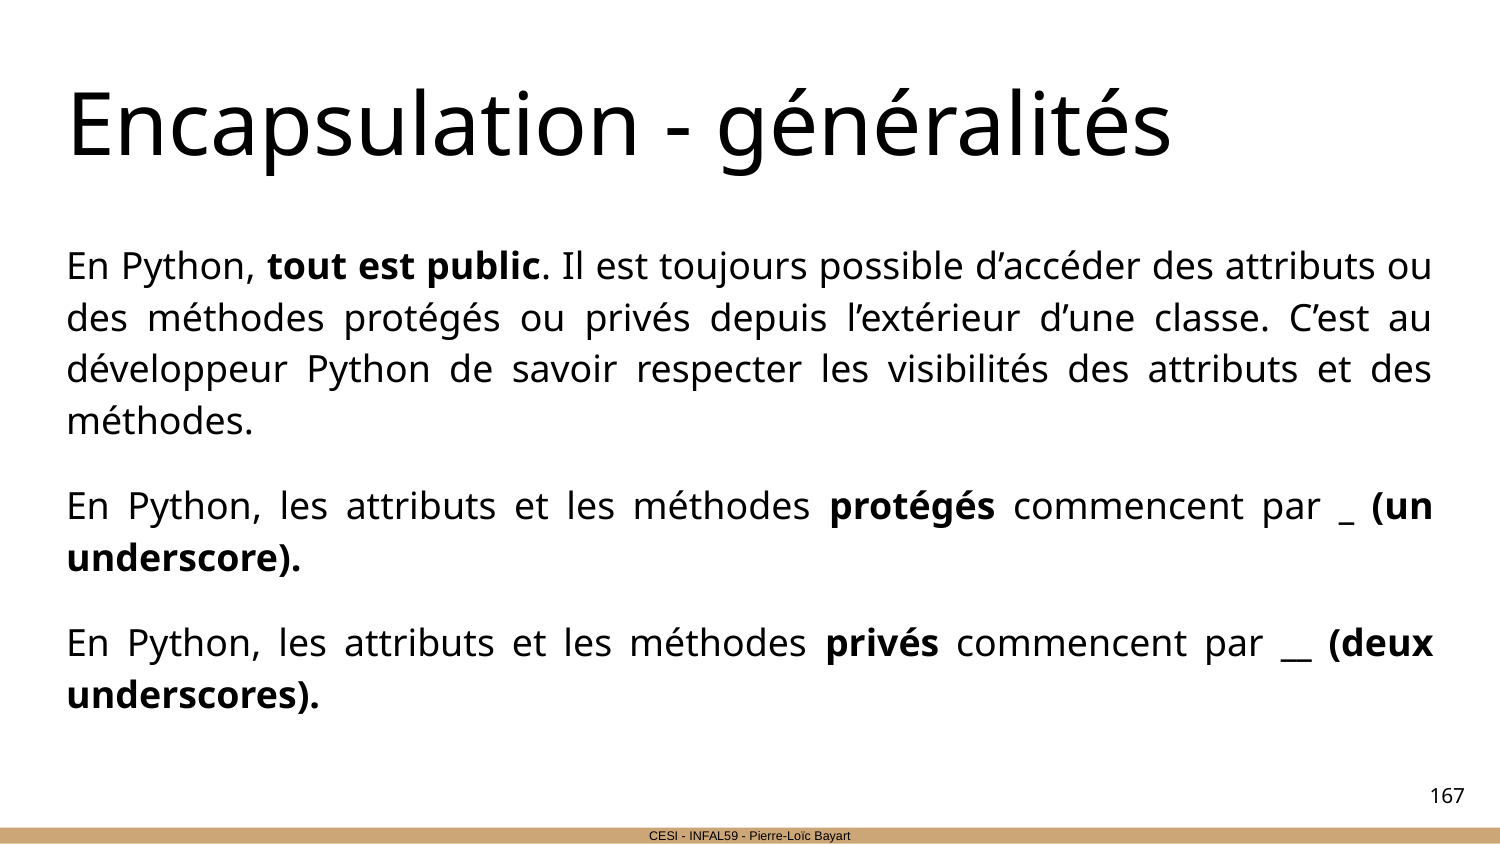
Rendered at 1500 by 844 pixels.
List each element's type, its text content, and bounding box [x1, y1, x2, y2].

list En Python, tout est public. Il est toujours possible d’accéder des attributs ou des méthodes protégés ou privés depuis l’extérieur d’une classe. C’est au développeur Python de savoir respecter les visibilités des attributs et des méthodes. En Python, les attributs et les méthodes protégés commencent par _ (un underscore). En Python, les attributs et les méthodes privés commencent par __ (deux underscores). [51, 220, 1449, 733]
slide_number ‹#› [1389, 764, 1480, 830]
title Encapsulation - généralités [51, 51, 1449, 189]
